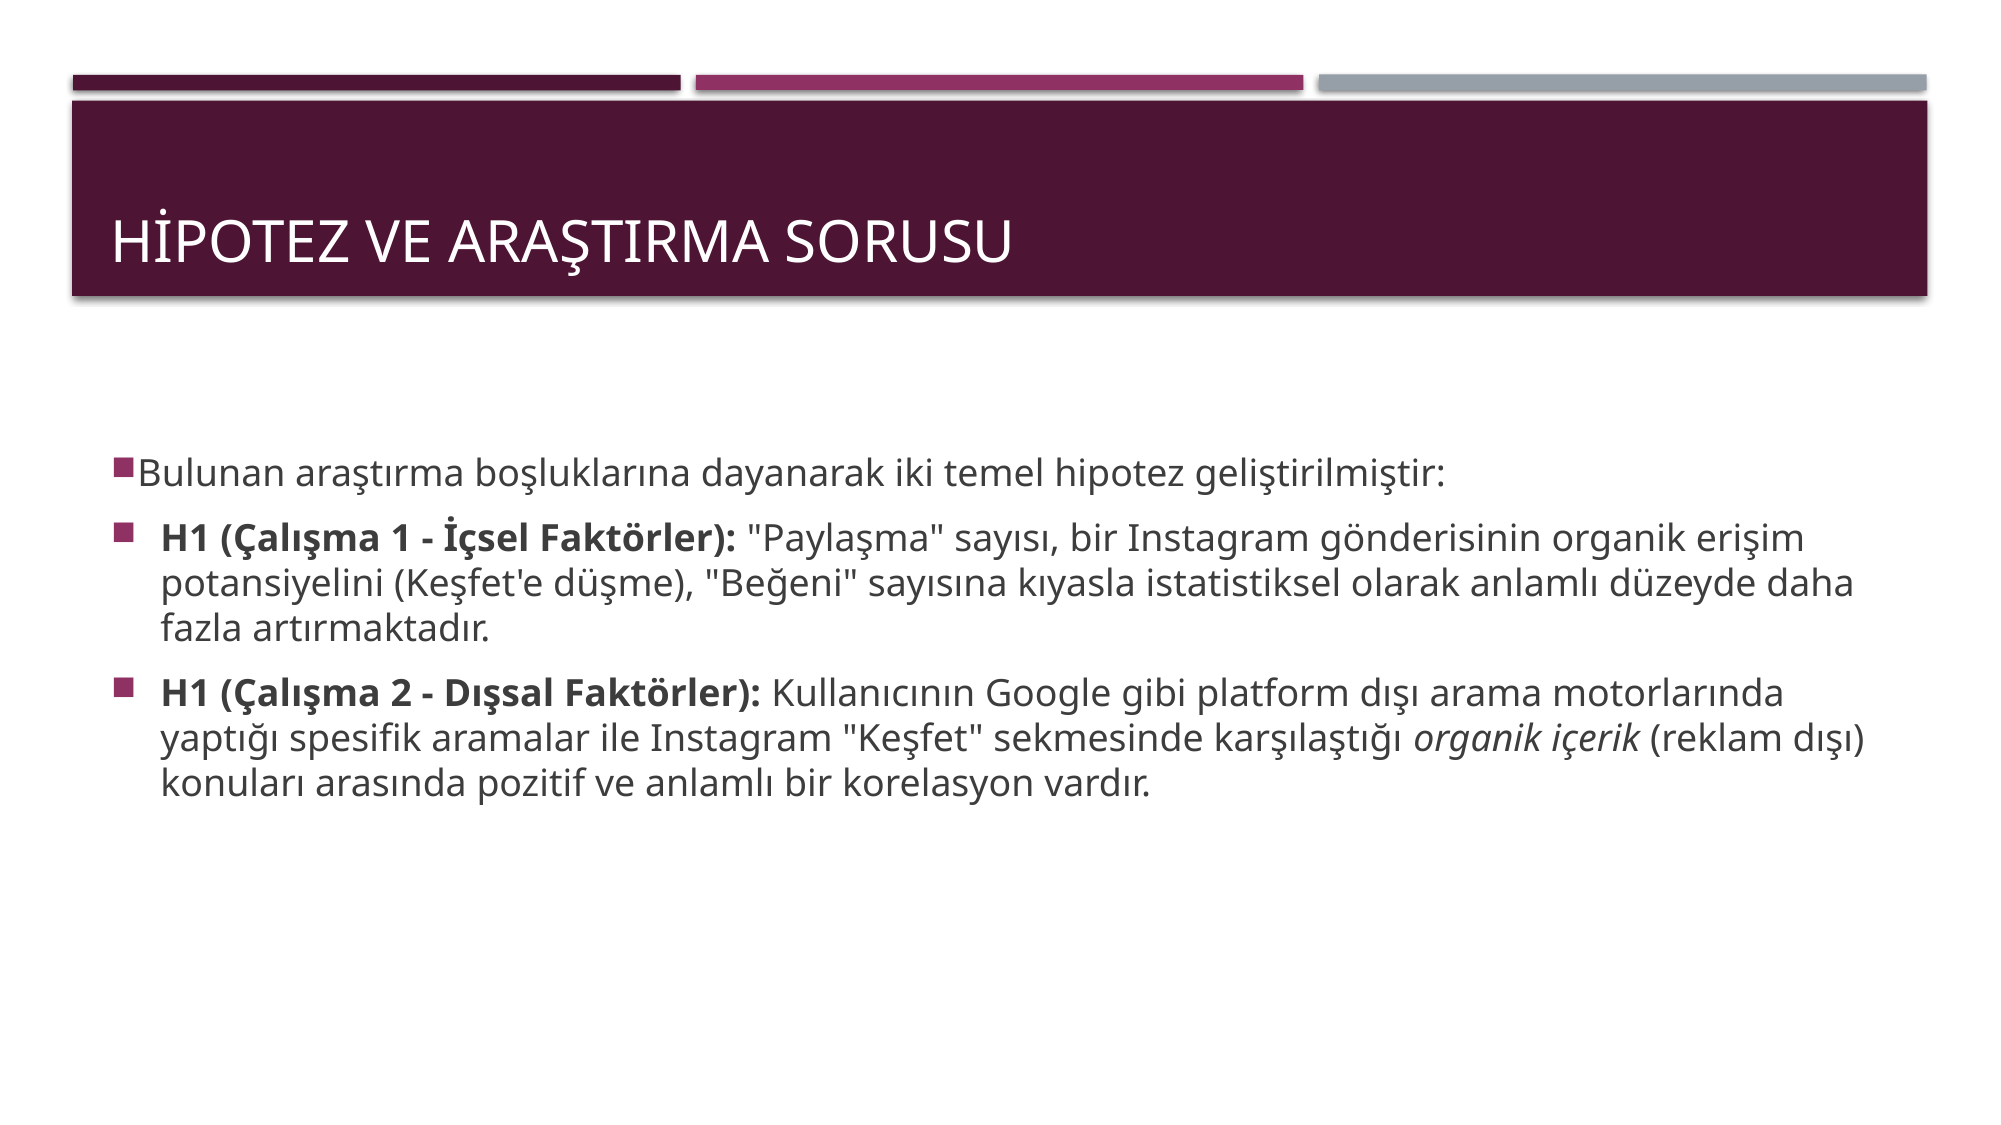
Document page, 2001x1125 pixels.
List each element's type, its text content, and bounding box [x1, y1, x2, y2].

list Bulunan araştırma boşluklarına dayanarak iki temel hipotez geliştirilmiştir: H1 (Çalışma 1 - İçsel Faktörler): "Paylaşma" sayısı, bir Instagram gönderisinin organik erişim potansiyelini (Keşfet'e düşme), "Beğeni" sayısına kıyasla istatistiksel olarak anlamlı düzeyde daha fazla artırmaktadır. H1 (Çalışma 2 - Dışsal Faktörler): Kullanıcının Google gibi platform dışı arama motorlarında yaptığı spesifik aramalar ile Instagram "Keşfet" sekmesinde karşılaştığı organik içerik (reklam dışı) konuları arasında pozitif ve anlamlı bir korelasyon vardır. [95, 357, 1905, 962]
title Hipotez ve Araştırma Sorusu [95, 115, 1905, 282]
